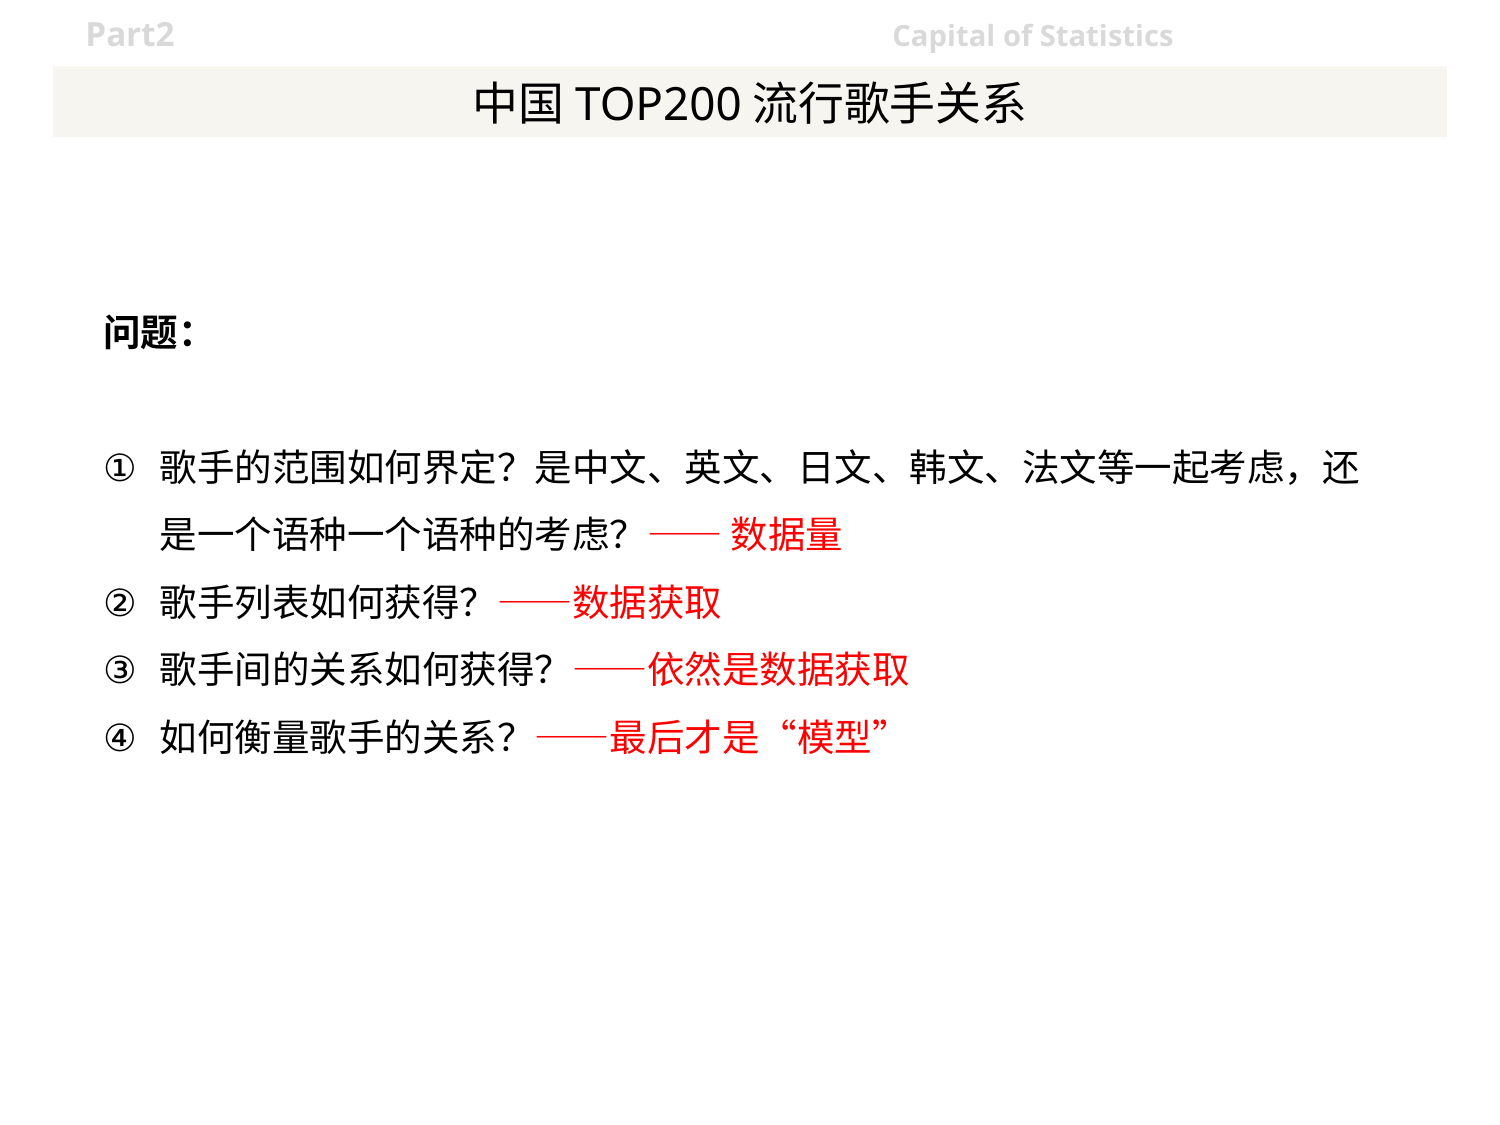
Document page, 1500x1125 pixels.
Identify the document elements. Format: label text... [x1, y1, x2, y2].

title 中国TOP200流行歌手关系 [53, 66, 1447, 138]
text_box 问题： 歌手的范围如何界定？是中文、英文、日文、韩文、法文等一起考虑，还是一个语种一个语种的考虑？—— 数据量 歌手列表如何获得？——数据获取 歌手间的关系如何获得？——依然是数据获取 如何衡量歌手的关系？——最后才是“模型” [88, 278, 1412, 812]
